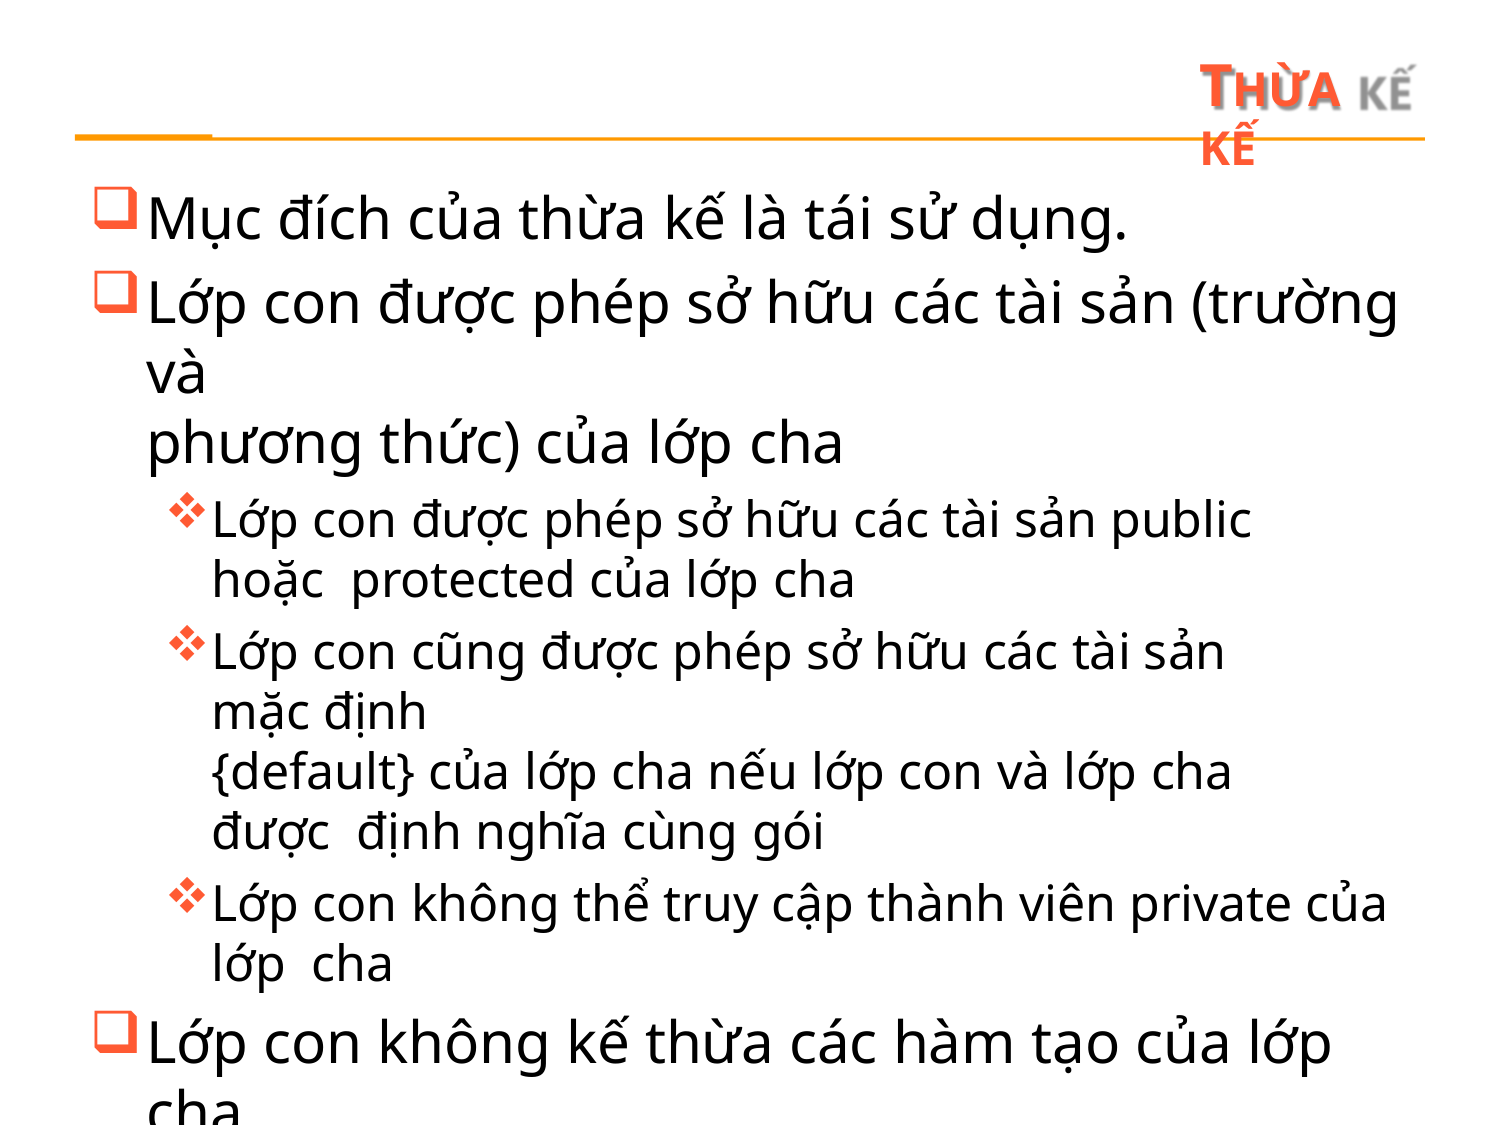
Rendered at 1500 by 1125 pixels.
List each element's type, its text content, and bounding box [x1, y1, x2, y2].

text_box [74, 0, 1500, 162]
text_box Mục đích của thừa kế là tái sử dụng. Lớp con được phép sở hữu các tài sản (trường và phương thức) của lớp cha Lớp con được phép sở hữu các tài sản public hoặc protected của lớp cha Lớp con cũng được phép sở hữu các tài sản mặc định {default} của lớp cha nếu lớp con và lớp cha được định nghĩa cùng gói Lớp con không thể truy cập thành viên private của lớp cha Lớp con không kế thừa các hàm tạo của lớp cha [87, 171, 1410, 1125]
